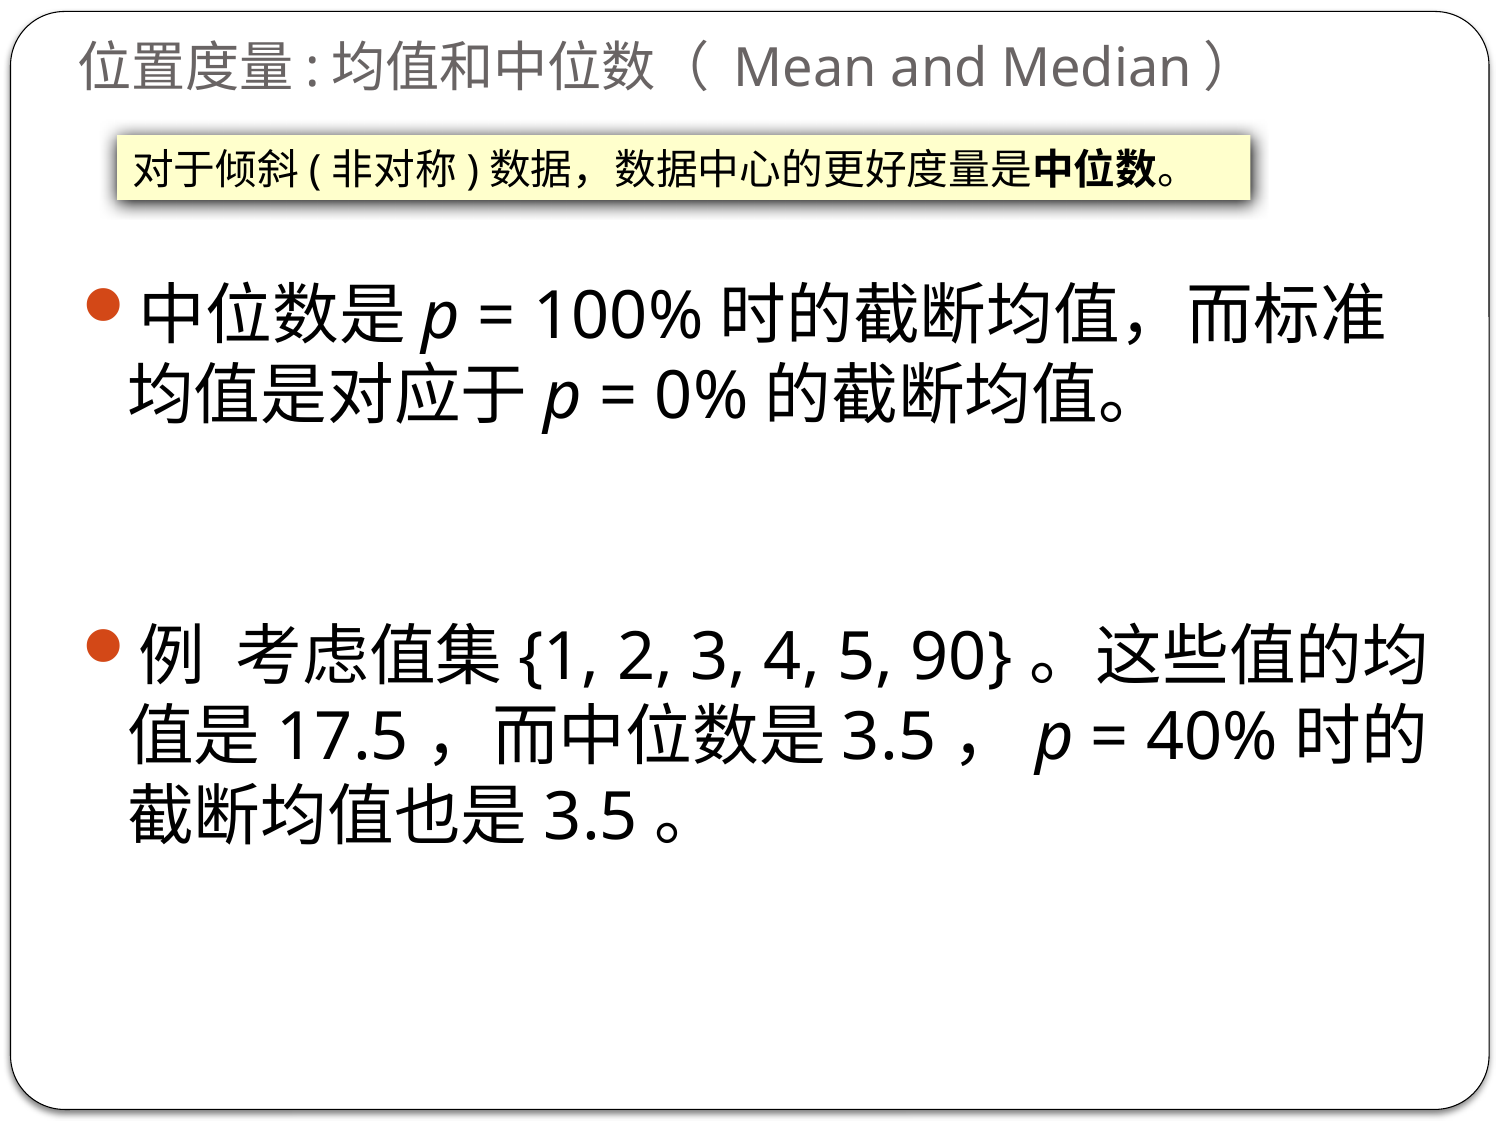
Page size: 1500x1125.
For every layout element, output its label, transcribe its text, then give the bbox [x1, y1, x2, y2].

title 位置度量:均值和中位数（ Mean and Median） [62, 24, 1450, 113]
text_box 对于倾斜(非对称)数据，数据中心的更好度量是中位数。 [117, 135, 1251, 200]
list 中位数是p = 100%时的截断均值，而标准均值是对应于p = 0%的截断均值。 例 考虑值集{1, 2, 3, 4, 5, 90}。这些值的均值是17.5，而中位数是3.5，p = 40%时的截断均值也是3.5。 [67, 187, 1459, 1038]
